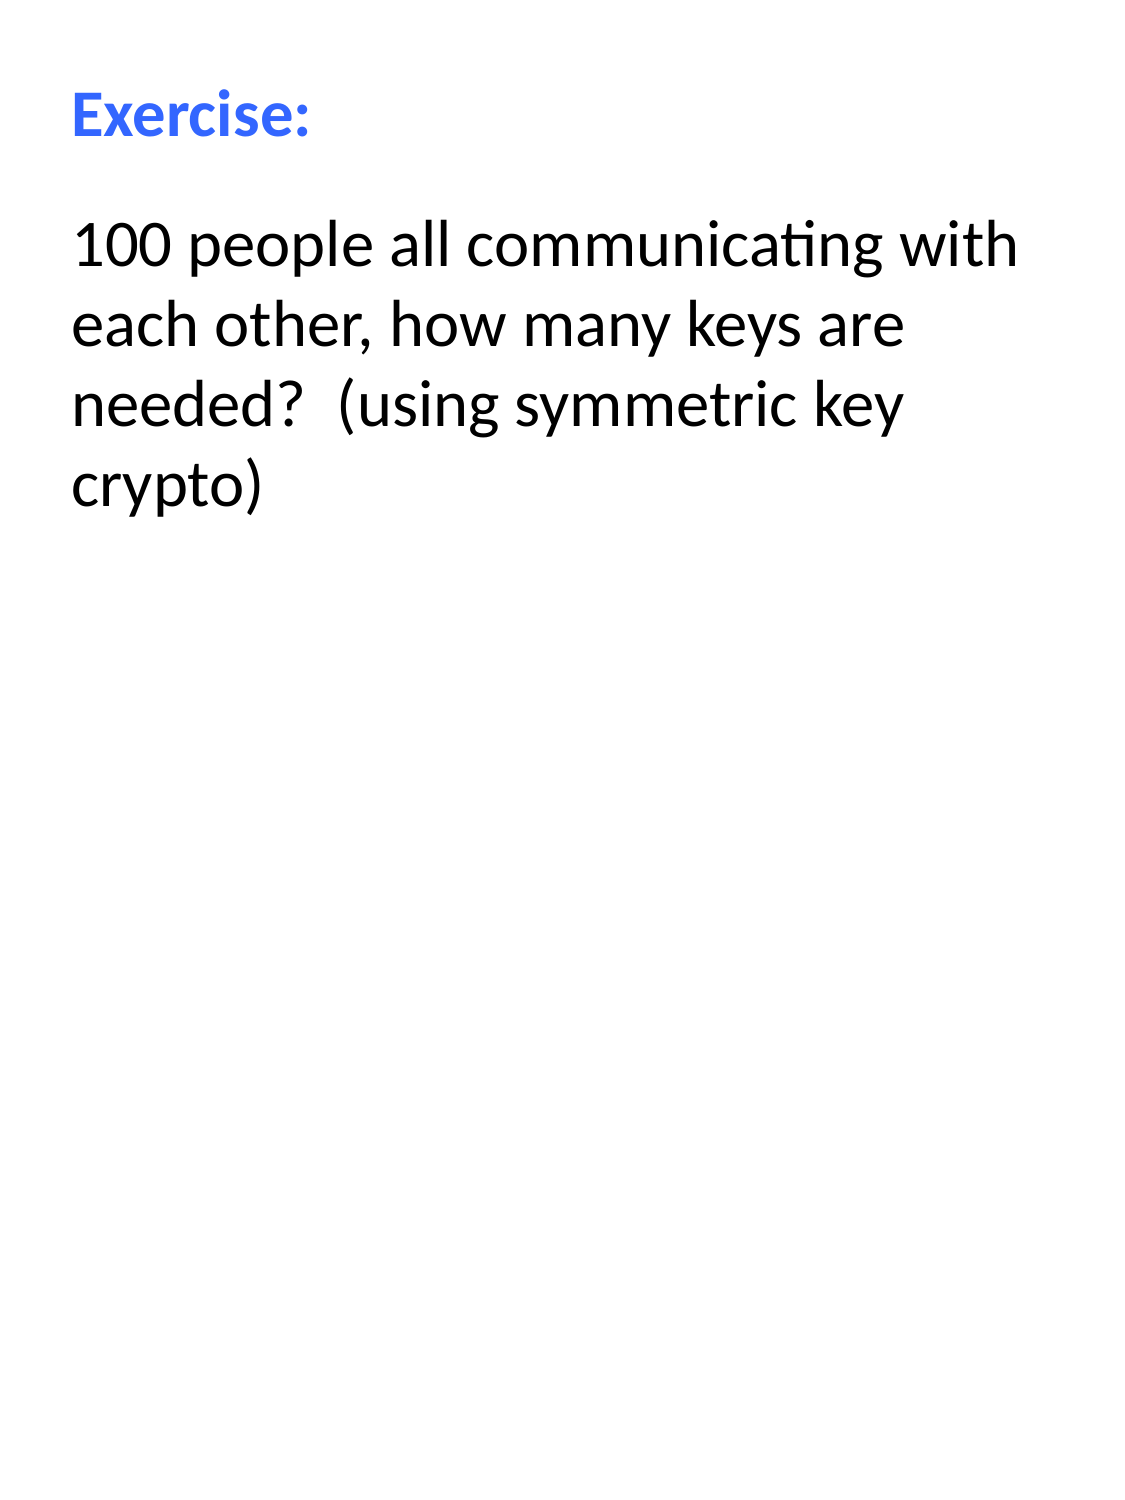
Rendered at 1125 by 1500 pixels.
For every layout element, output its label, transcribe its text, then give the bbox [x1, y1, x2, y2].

list Exercise: 100 people all communicating with each other, how many keys are needed? (using symmetric key crypto) [56, 62, 1069, 1200]
